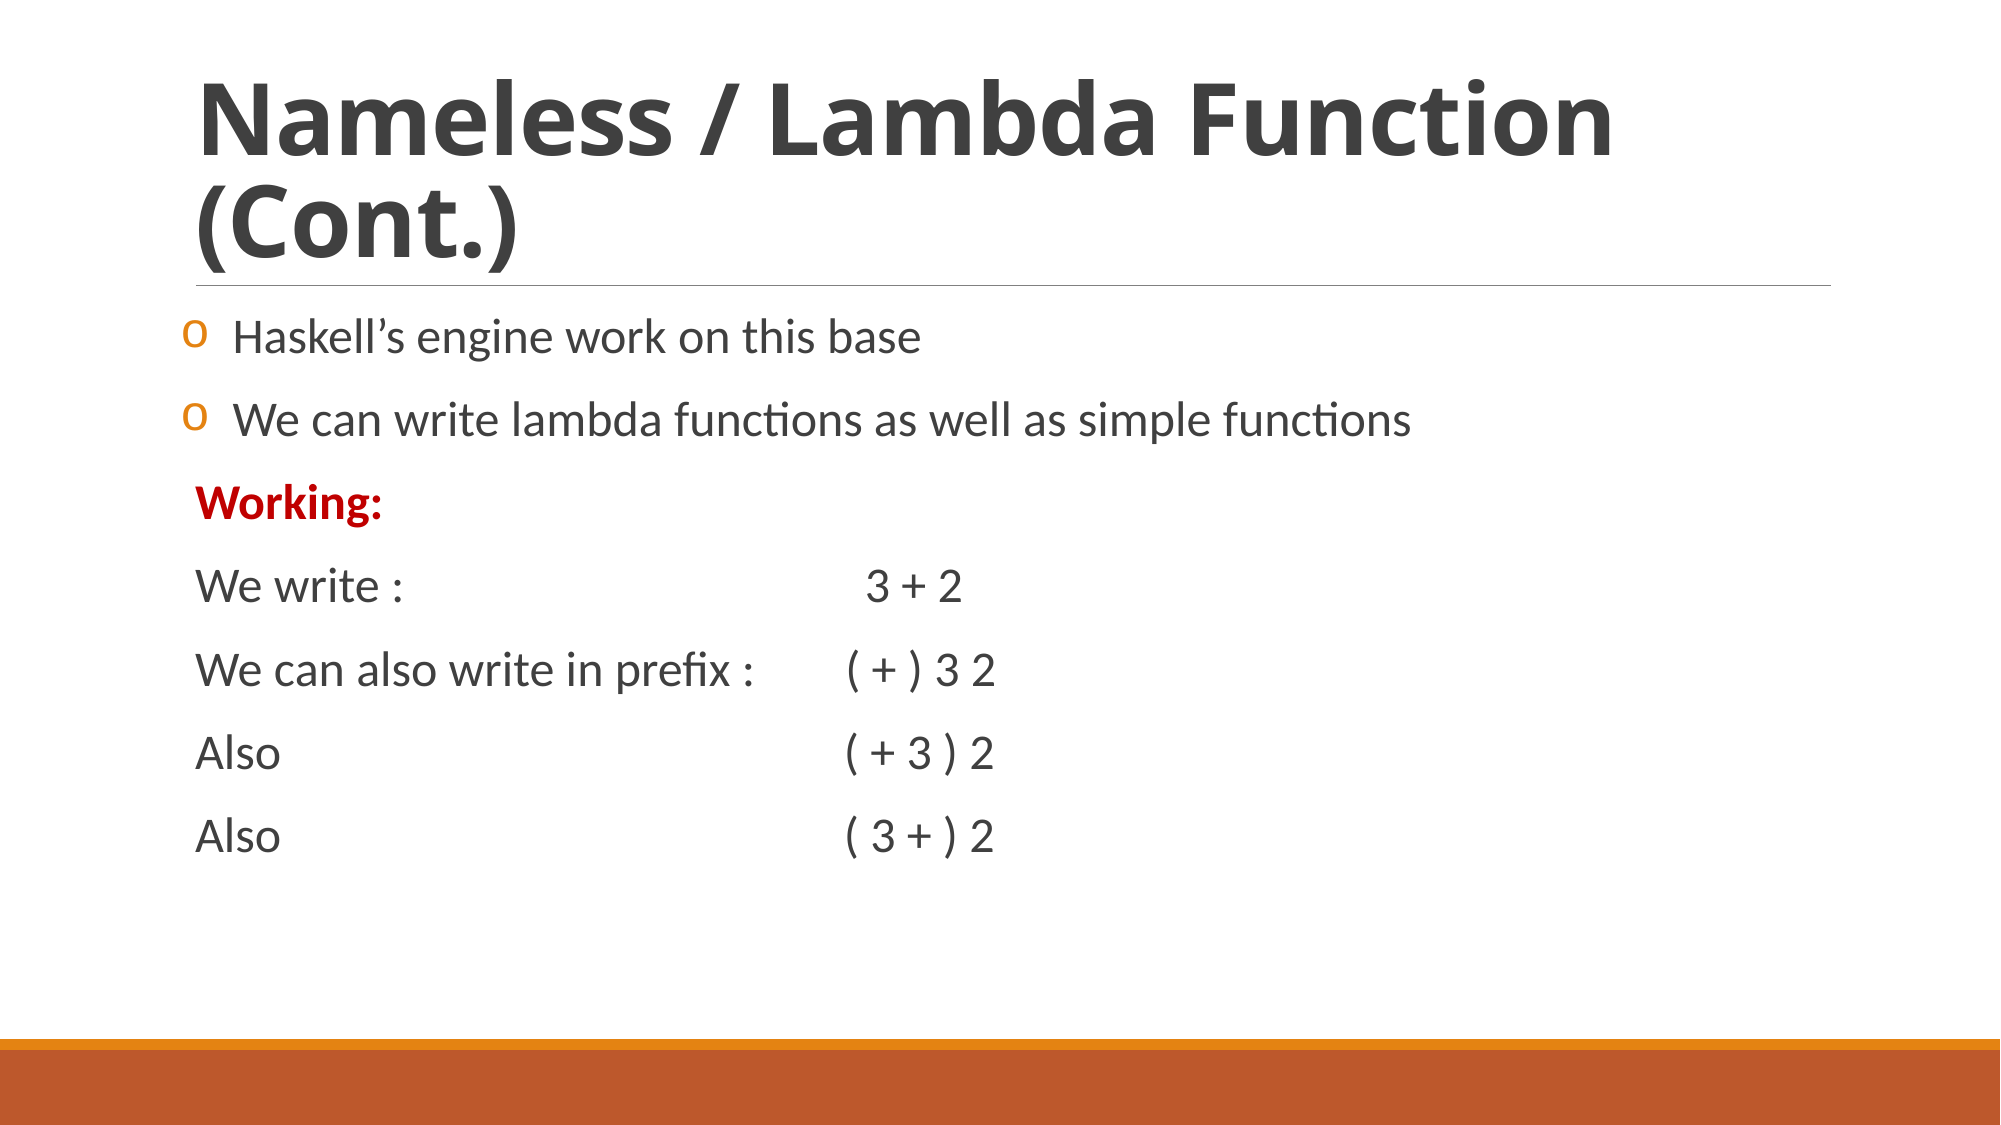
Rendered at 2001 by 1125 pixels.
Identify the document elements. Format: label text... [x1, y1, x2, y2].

title Nameless / Lambda Function (Cont.) [180, 47, 1830, 285]
list Haskell’s engine work on this base We can write lambda functions as well as simple functions Working: We write : 3 + 2 We can also write in prefix : ( + ) 3 2 Also ( + 3 ) 2 Also ( 3 + ) 2 [180, 302, 1830, 963]
